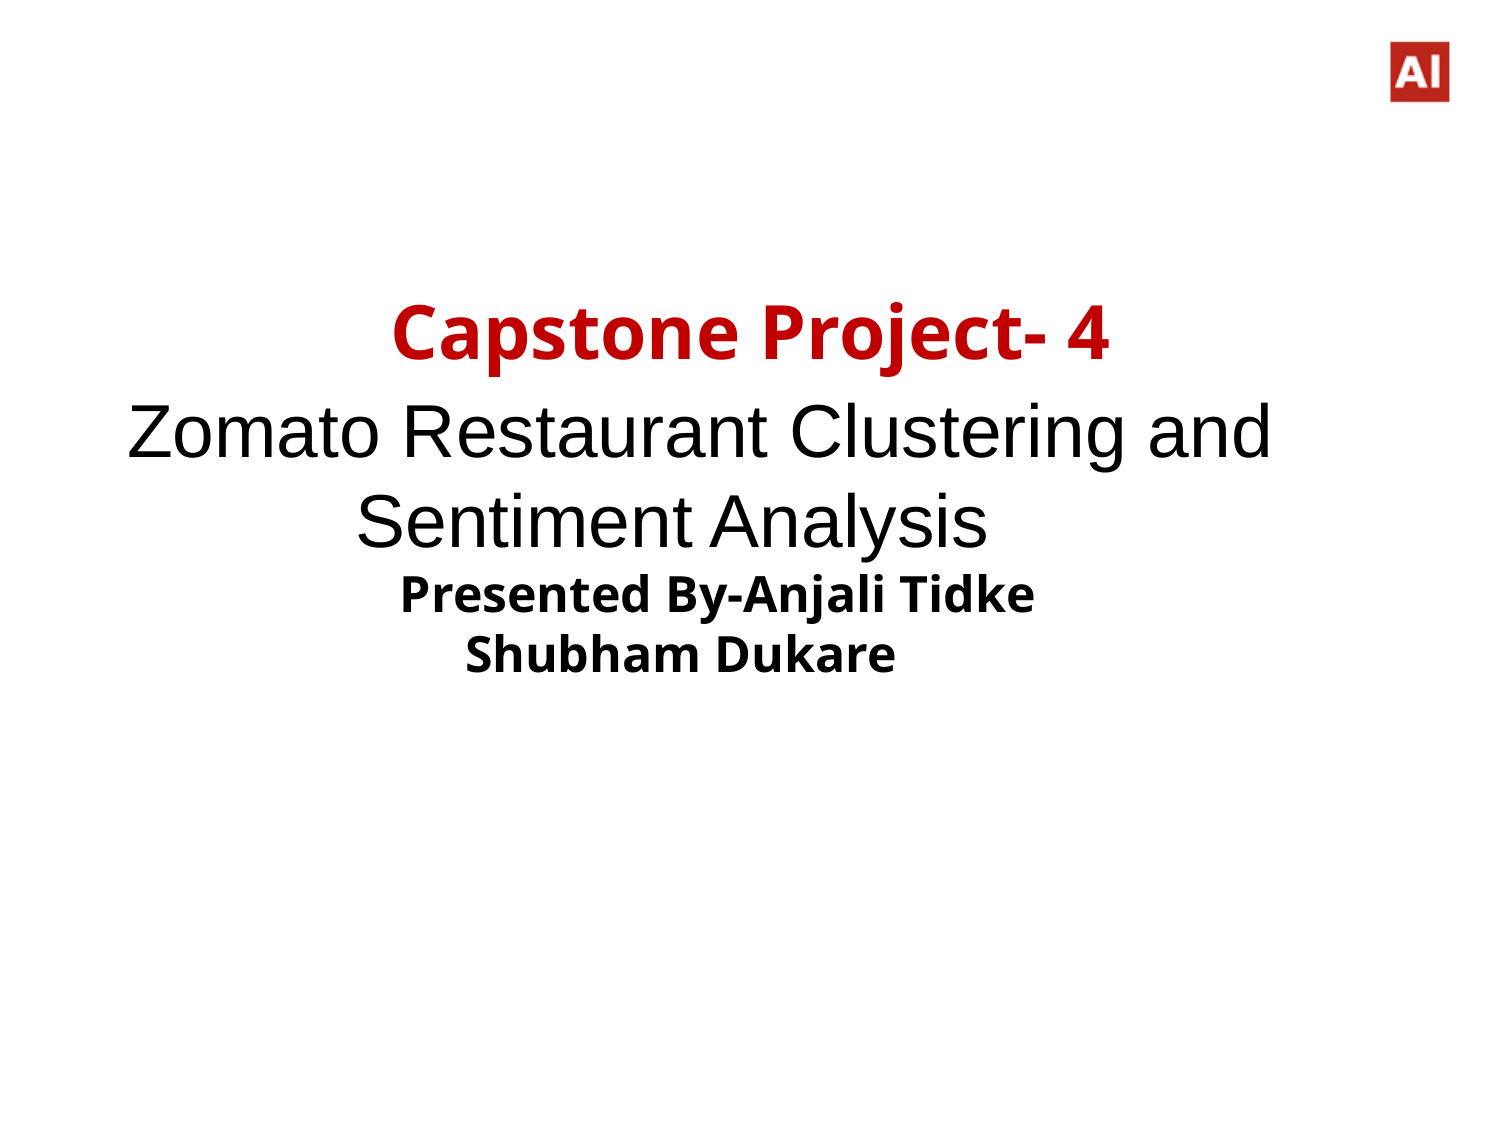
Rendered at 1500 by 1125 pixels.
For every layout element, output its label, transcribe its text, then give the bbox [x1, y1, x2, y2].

picture [1386, 39, 1456, 108]
text_box Capstone Project- 4 Zomato Restaurant Clustering and Sentiment Analysis Presented By-Anjali Tidke Shubham Dukare [112, 239, 1466, 690]
